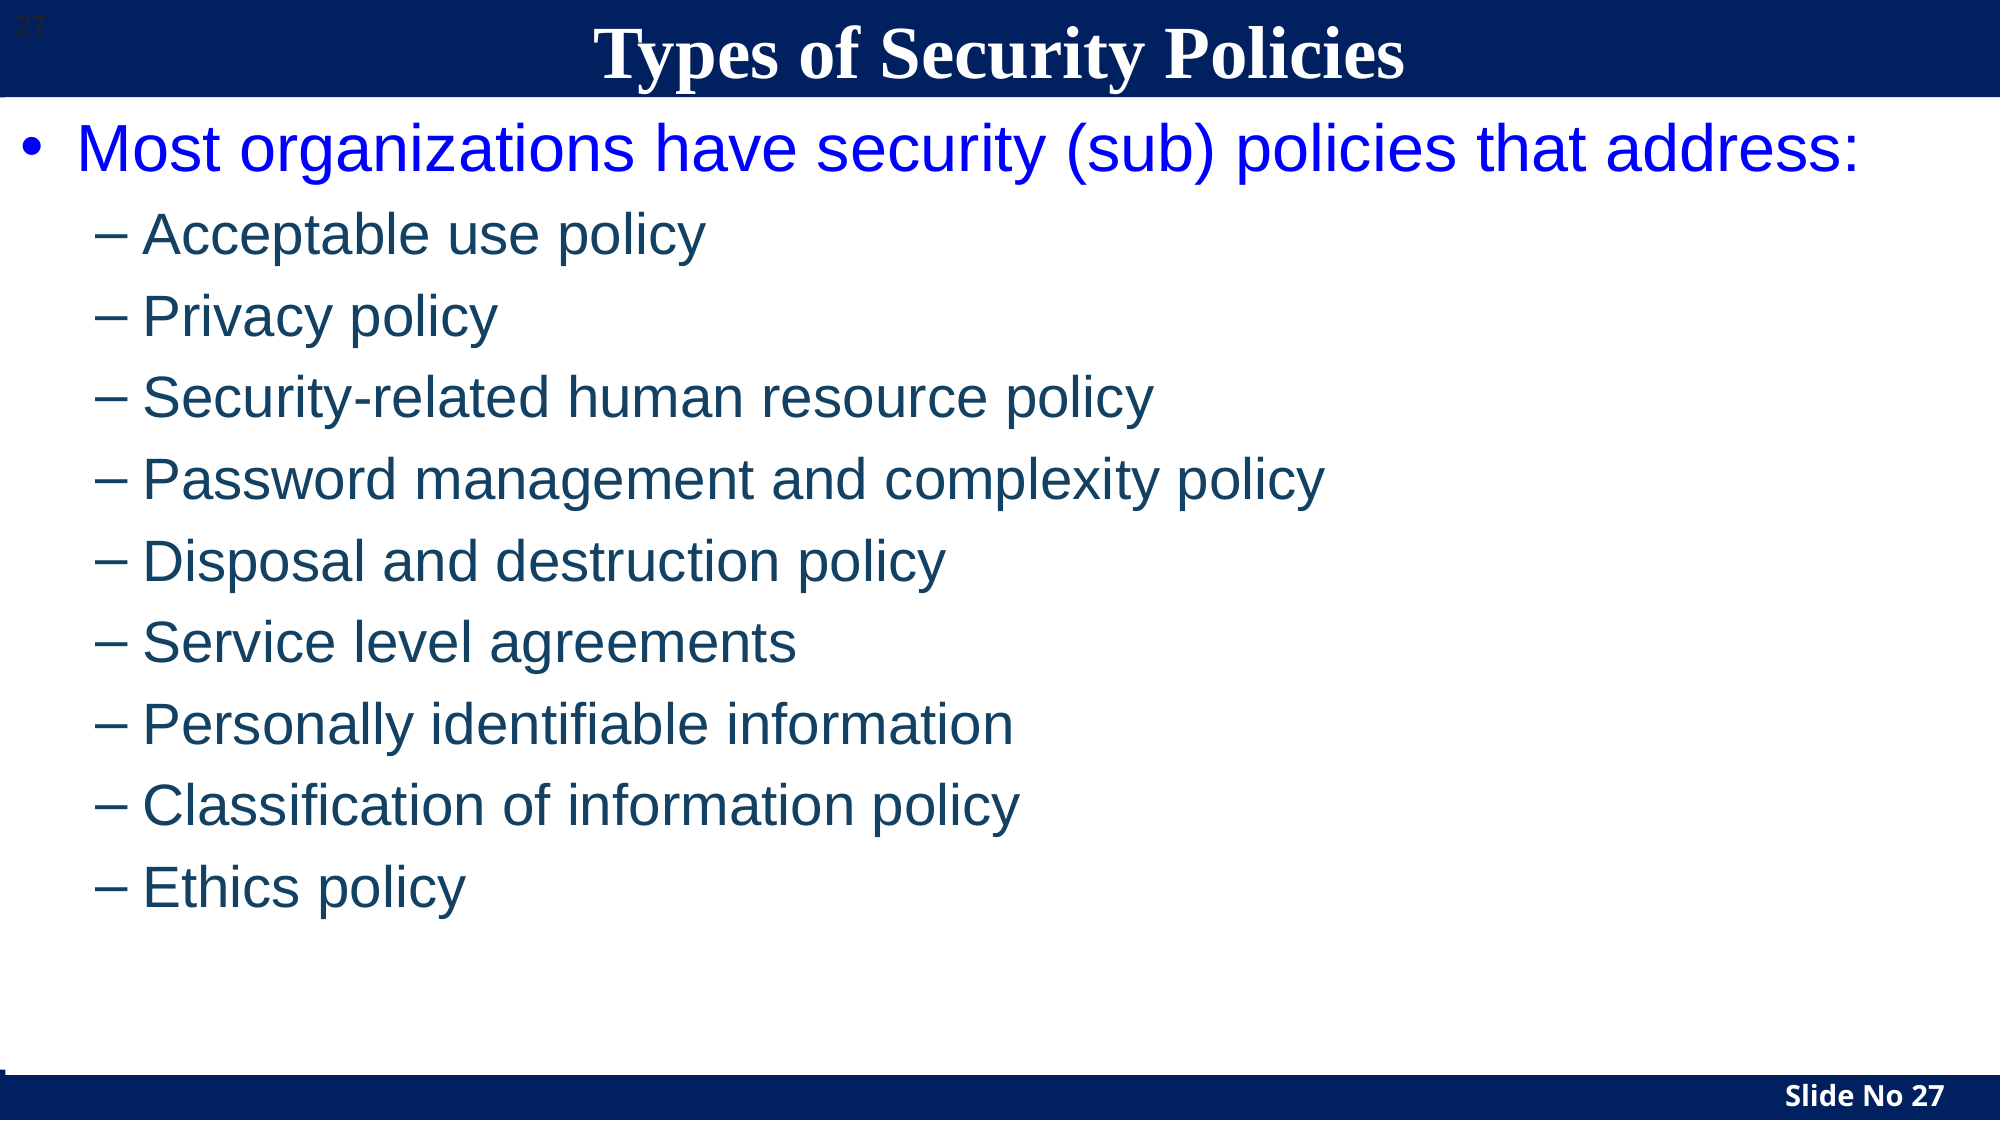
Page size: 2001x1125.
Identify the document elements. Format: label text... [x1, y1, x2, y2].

slide_number ‹#› [0, 0, 493, 493]
list Most organizations have security (sub) policies that address: Acceptable use policy Privacy policy Security-related human resource policy Password management and complexity policy Disposal and destruction policy Service level agreements Personally identifiable information Classification of information policy Ethics policy [5, 97, 2000, 1075]
title Types of Security Policies [493, 0, 2000, 97]
